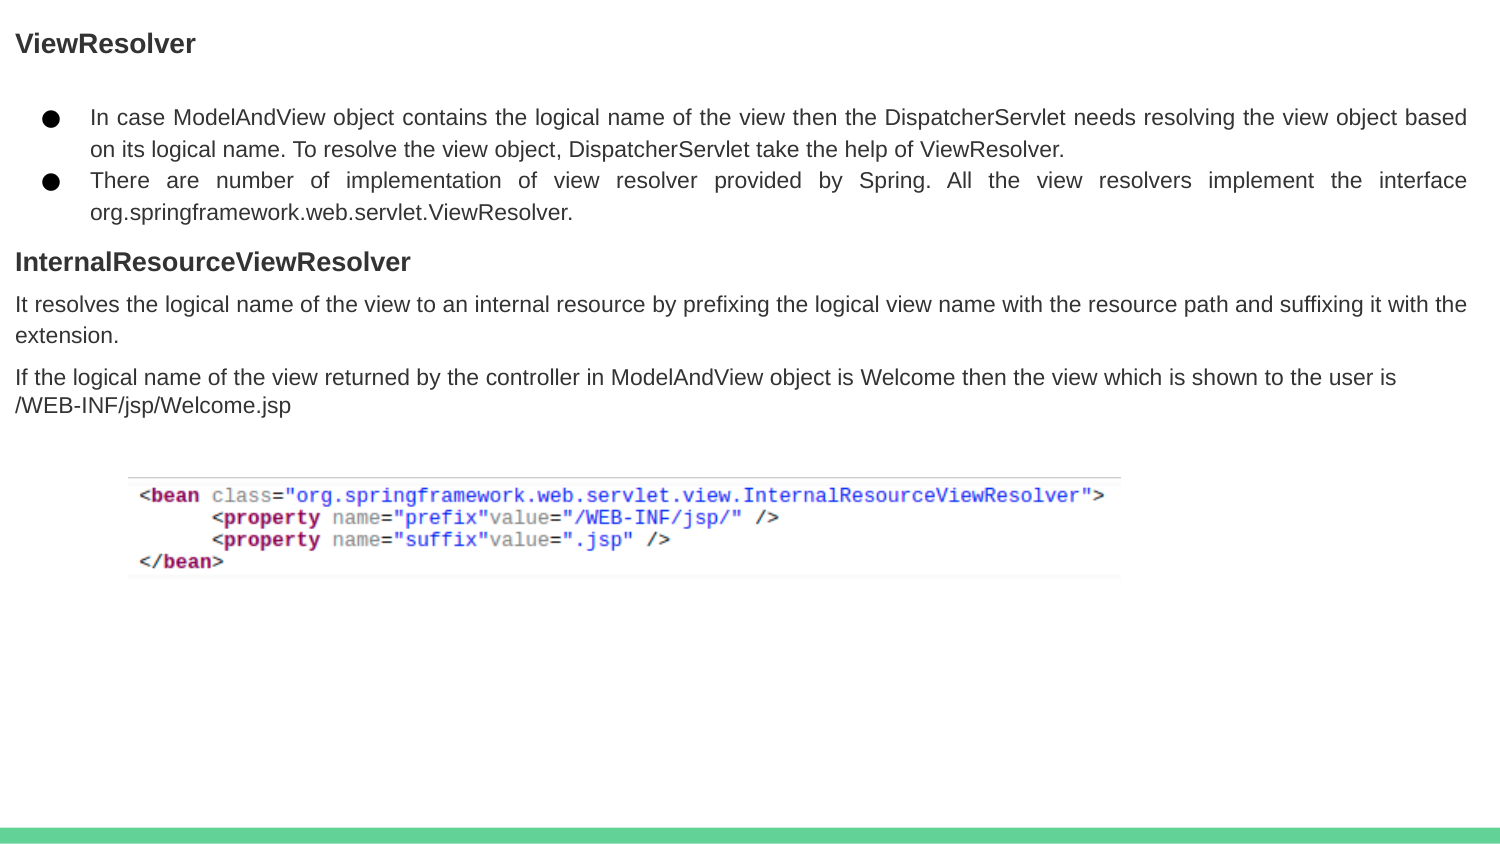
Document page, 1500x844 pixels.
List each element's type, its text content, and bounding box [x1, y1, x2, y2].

title ViewResolver [0, 5, 1398, 83]
list In case ModelAndView object contains the logical name of the view then the DispatcherServlet needs resolving the view object based on its logical name. To resolve the view object, DispatcherServlet take the help of ViewResolver. There are number of implementation of view resolver provided by Spring. All the view resolvers implement the interface org.springframework.web.servlet.ViewResolver. InternalResourceViewResolver It resolves the logical name of the view to an internal resource by prefixing the logical view name with the resource path and suffixing it with the extension. If the logical name of the view returned by the controller in ModelAndView object is Welcome then the view which is shown to the user is /WEB-INF/jsp/Welcome.jsp [0, 83, 1484, 810]
text_box [31, 261, 1292, 581]
picture [128, 476, 1121, 581]
